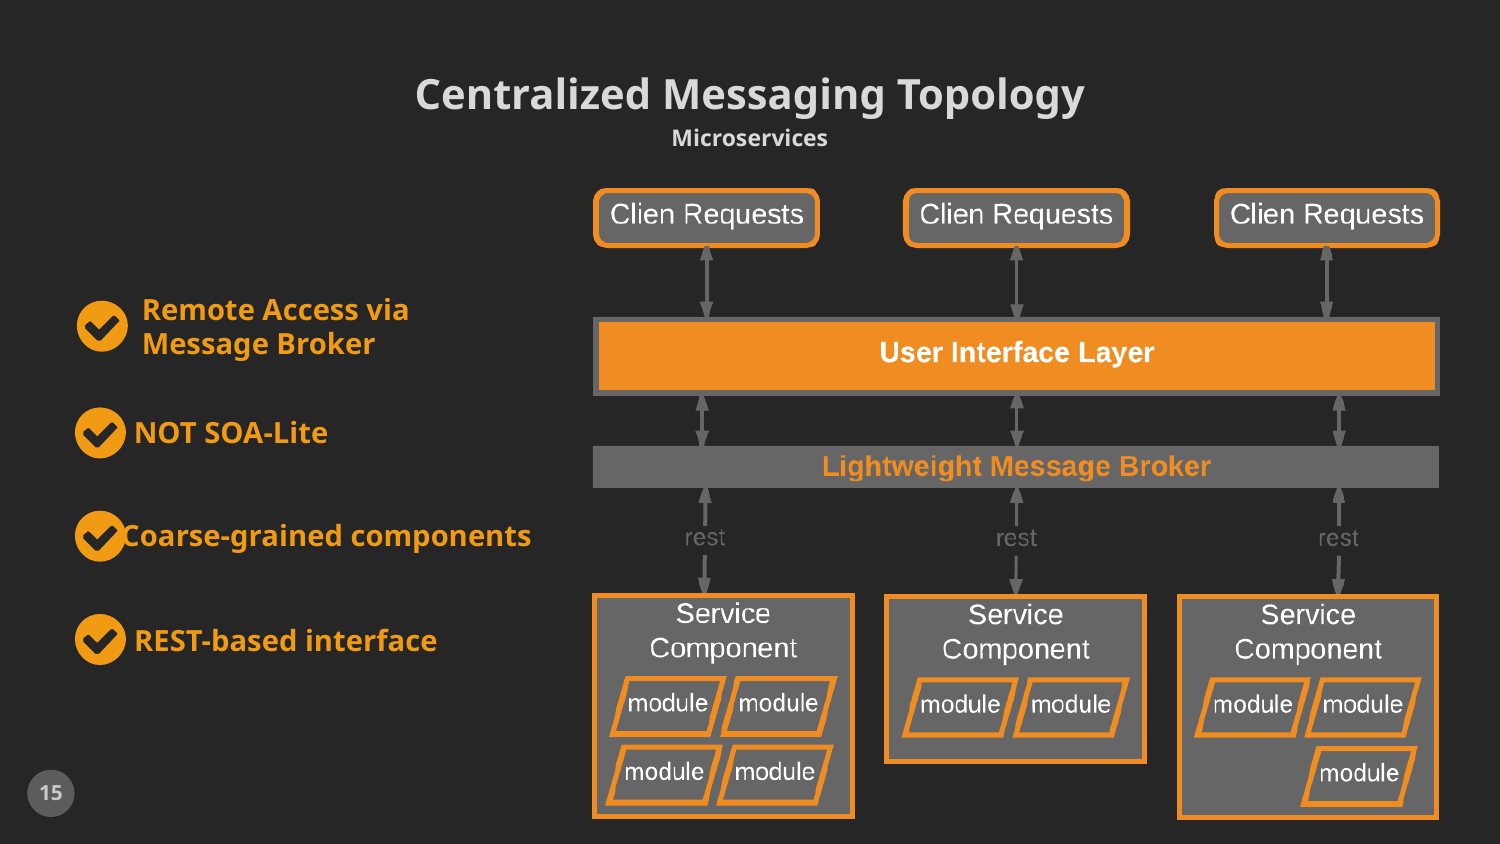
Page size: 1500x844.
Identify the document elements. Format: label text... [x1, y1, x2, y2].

slide_number 15 [13, 770, 89, 816]
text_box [74, 613, 430, 666]
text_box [74, 407, 323, 459]
title Centralized Messaging Topology [287, 63, 1213, 122]
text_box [74, 510, 514, 562]
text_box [76, 290, 410, 362]
picture [557, 153, 1474, 844]
list Microservices [412, 121, 1088, 155]
